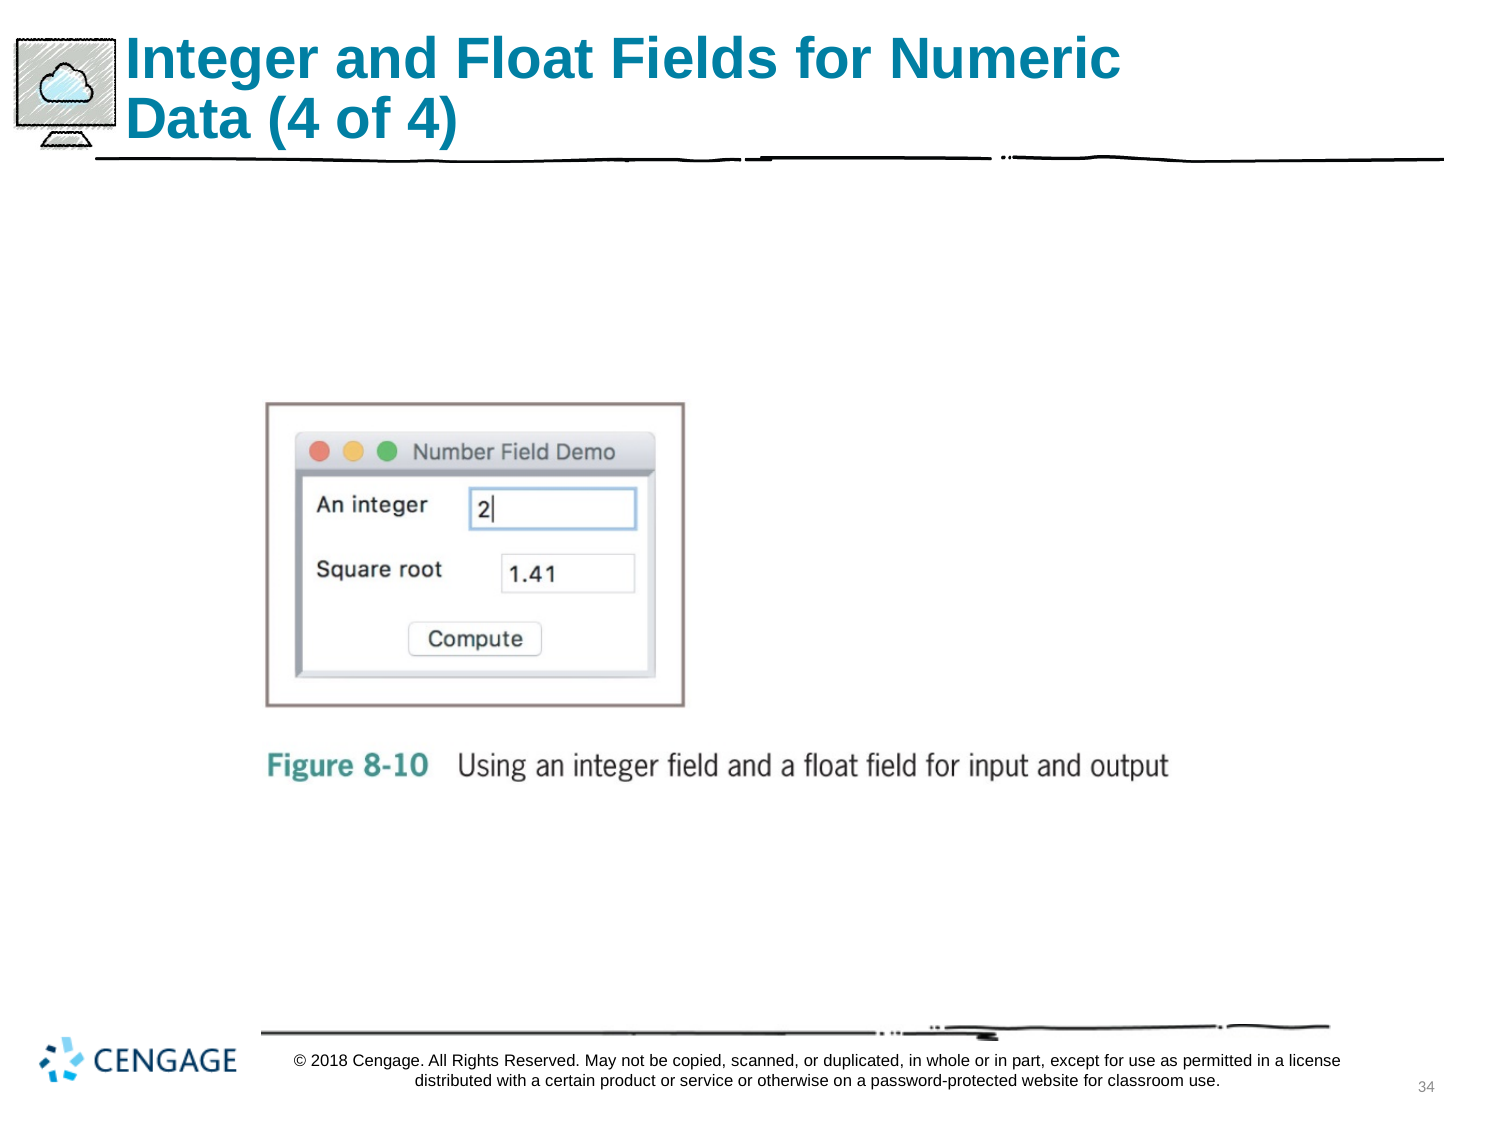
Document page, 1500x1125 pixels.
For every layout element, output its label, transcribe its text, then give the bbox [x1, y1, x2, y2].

picture [13, 36, 117, 151]
picture [261, 1024, 1331, 1041]
title Integer and Float Fields for Numeric Data (4 of 4) [125, 30, 1200, 152]
picture [95, 155, 1444, 163]
picture [19, 1023, 249, 1095]
picture [261, 399, 1172, 786]
footer © 2018 Cengage. All Rights Reserved. May not be copied, scanned, or duplicated, in whole or in part, except for use as permitted in a license distributed with a certain product or service or otherwise on a password-protected website for classroom use. [262, 1050, 1375, 1091]
